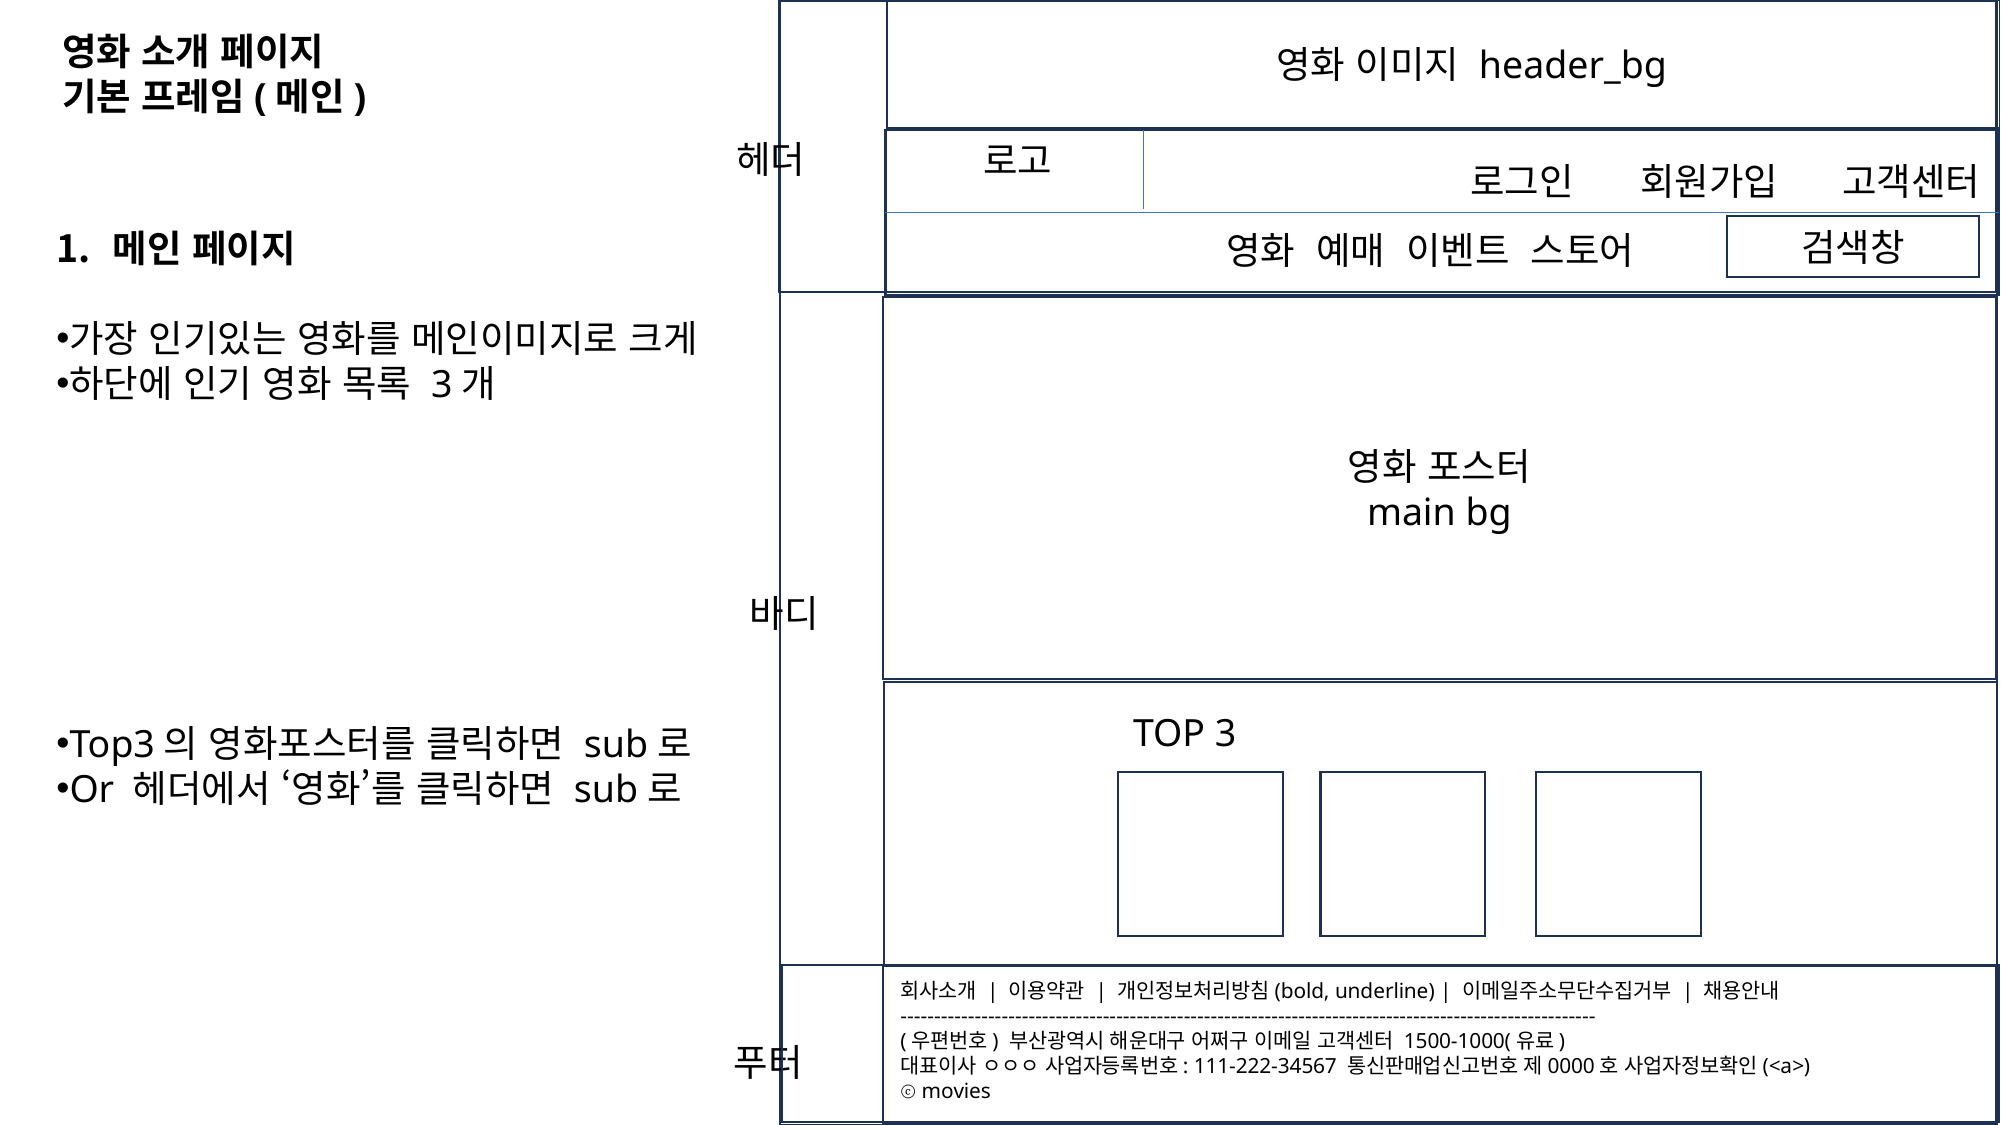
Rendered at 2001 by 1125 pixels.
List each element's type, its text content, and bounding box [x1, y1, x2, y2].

text_box 회사소개 | 이용약관 | 개인정보처리방침(bold, underline) | 이메일주소무단수집거부 | 채용안내 ------------------------------------------------------------------------------------------------------- (우편번호) 부산광역시 해운대구 어쩌구 이메일 고객센터 1500-1000(유료) 대표이사 ㅇㅇㅇ 사업자등록번호: 111-222-34567 통신판매업신고번호 제0000호 사업자정보확인(<a>) ⓒ movies [885, 970, 1890, 1111]
text_box [781, 964, 2000, 1123]
text_box 푸터 [719, 1031, 781, 1092]
text_box [886, 0, 2000, 129]
text_box 영화 이미지 header_bg [1261, 33, 1682, 94]
text_box [779, 1092, 882, 1125]
text_box 영화 소개 페이지 기본 프레임(메인) [47, 20, 886, 126]
text_box [1535, 771, 1702, 937]
text_box 영화 포스터 main bg [882, 296, 1997, 680]
text_box [884, 129, 2000, 296]
text_box [778, 126, 886, 293]
text_box 바디 [783, 582, 834, 643]
text_box 헤더 [721, 128, 821, 188]
text_box 메인 페이지 가장 인기있는 영화를 메인이미지로 크게 하단에 인기 영화 목록 3개 Top3의 영화포스터를 클릭하면 sub로 Or 헤더에서 ‘영화’를 클릭하면 sub로 [41, 218, 783, 818]
text_box TOP 3 [1118, 701, 1252, 762]
text_box [883, 681, 1998, 964]
text_box [1117, 771, 1284, 937]
text_box [778, 0, 886, 20]
text_box [1319, 771, 1486, 937]
text_box [779, 293, 1998, 1031]
